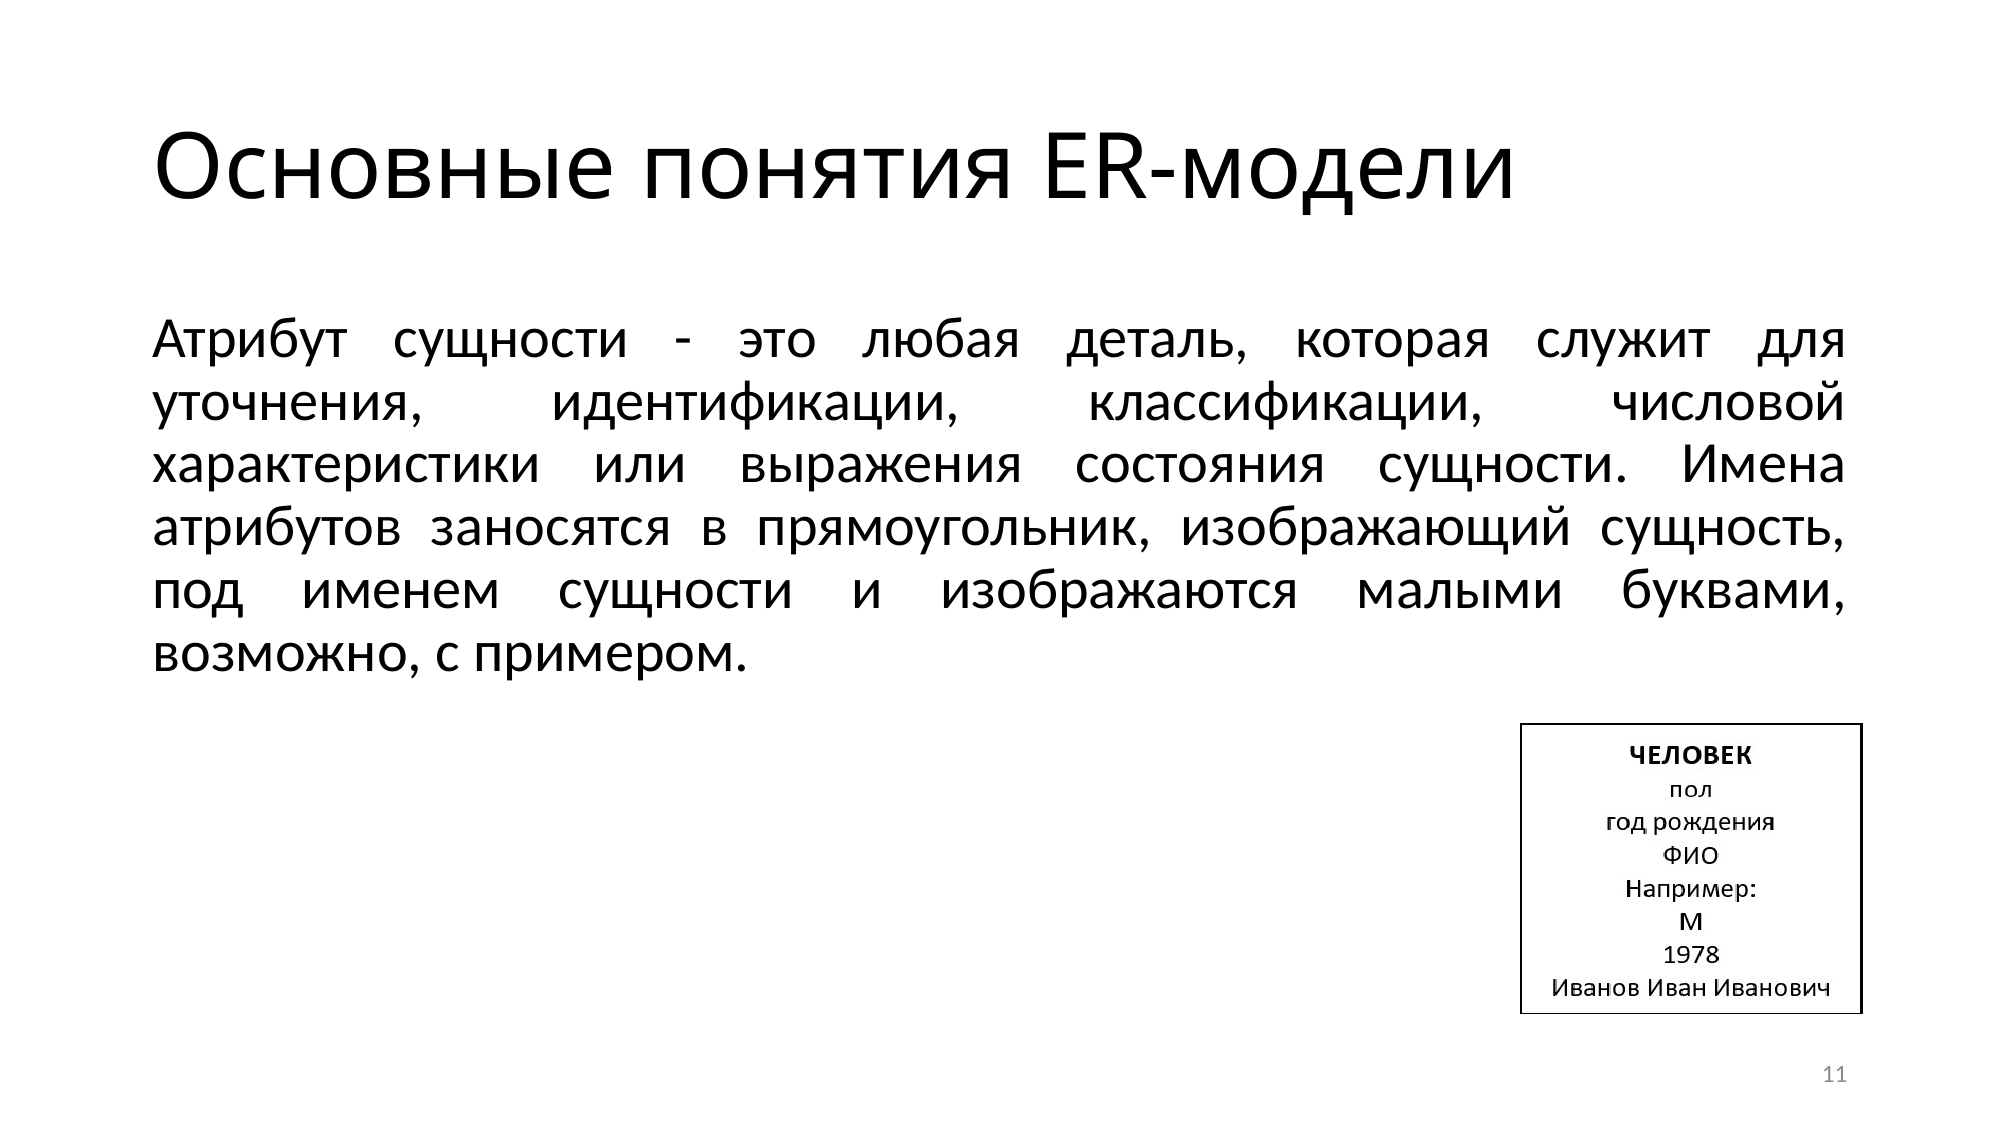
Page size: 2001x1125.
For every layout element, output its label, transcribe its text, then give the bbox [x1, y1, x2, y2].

slide_number 11 [1412, 1042, 1863, 1103]
picture [1520, 723, 1863, 1014]
title Основные понятия ER-модели [137, 59, 1863, 278]
list Атрибут сущности - это любая деталь, которая служит для уточнения, идентификации, классификации, числовой характеристики или выражения состояния сущности. Имена атрибутов заносятся в прямоугольник, изображающий сущность, под именем сущности и изображаются малыми буквами, возможно, с примером. [137, 299, 1863, 1014]
